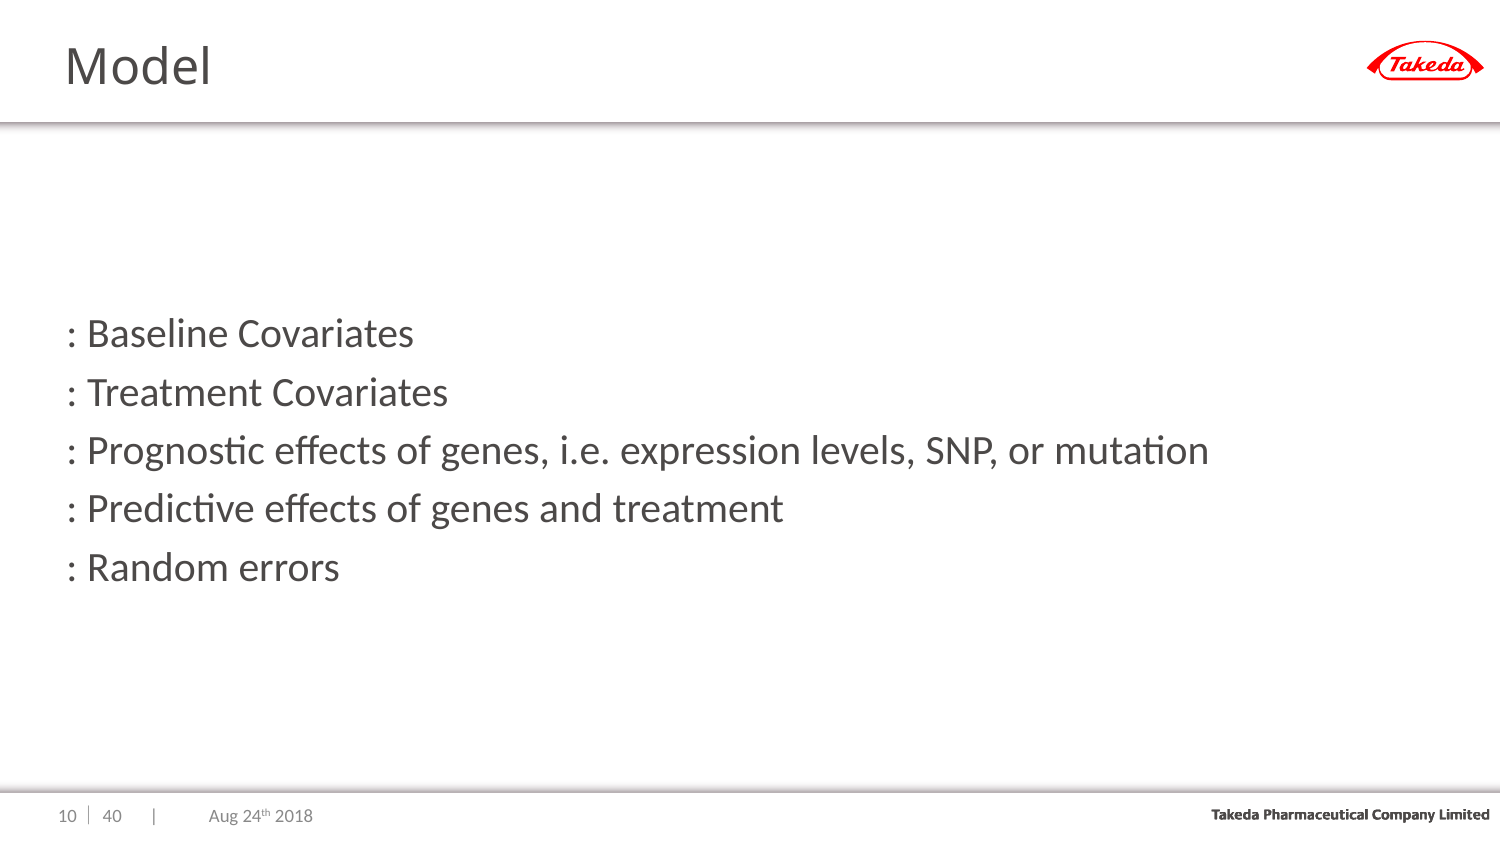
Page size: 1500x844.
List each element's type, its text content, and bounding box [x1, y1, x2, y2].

title Model [64, 21, 1353, 108]
picture [0, 122, 1500, 793]
footer ｜40 | Aug 24th 2018 [79, 802, 836, 827]
slide_number 9 [4, 802, 77, 827]
